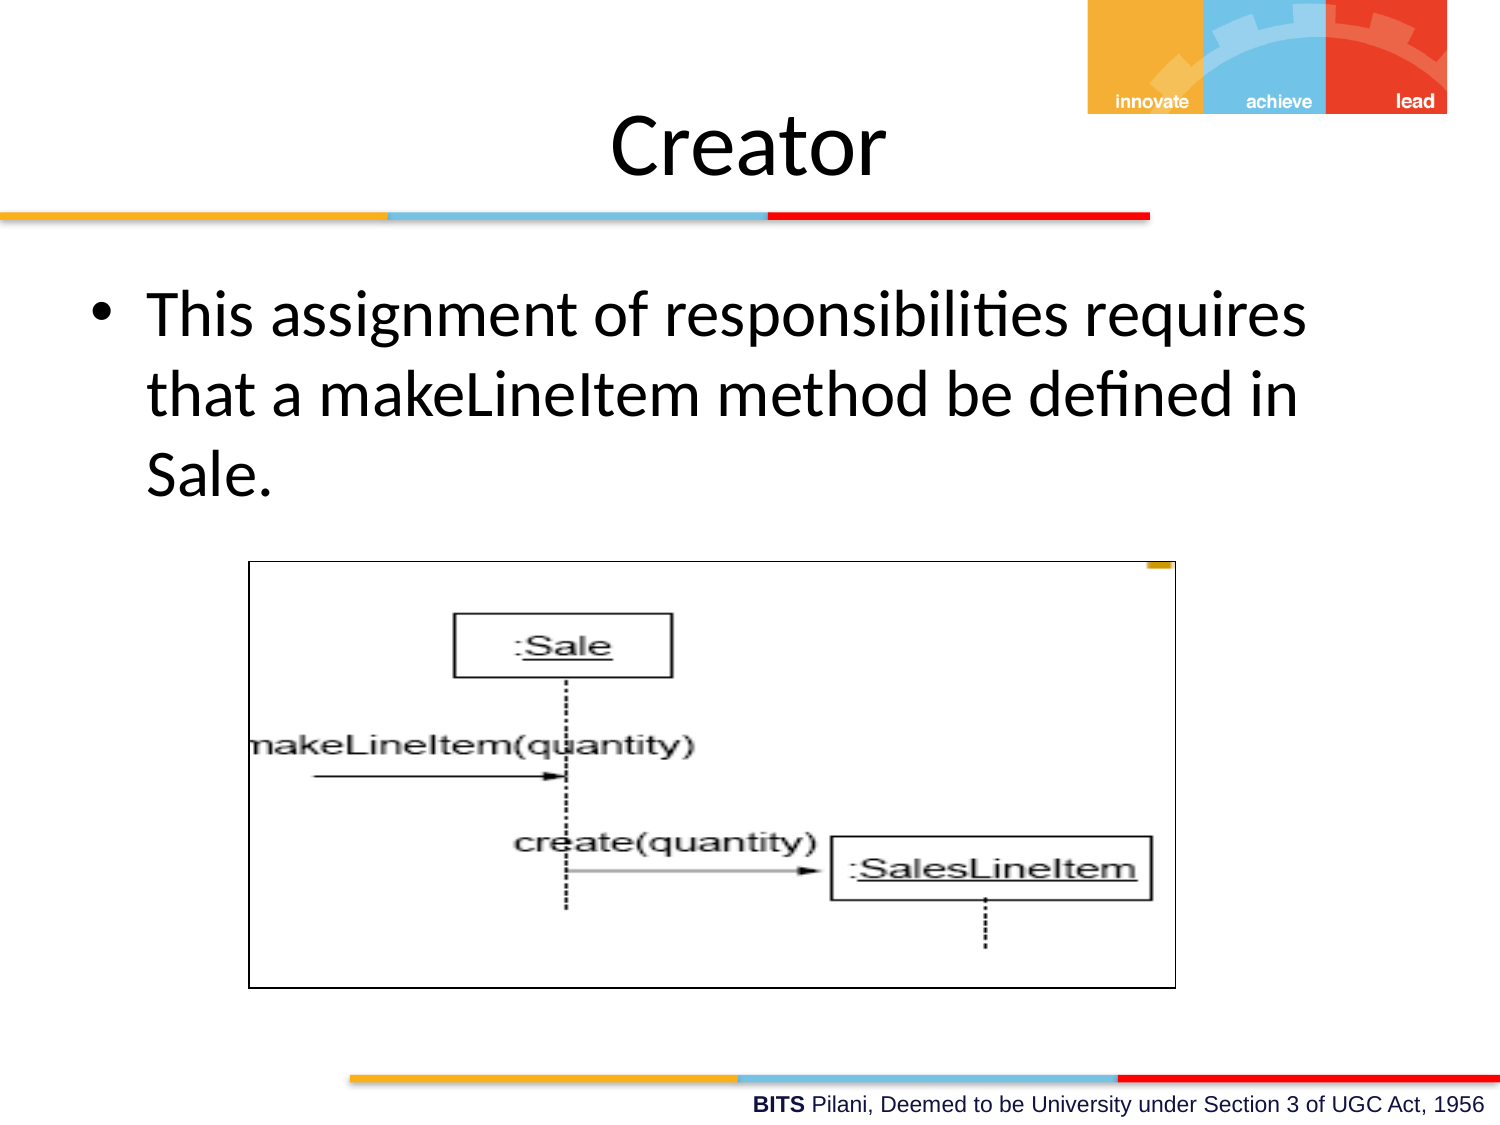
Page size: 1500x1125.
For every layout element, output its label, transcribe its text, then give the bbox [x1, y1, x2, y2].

title Creator [75, 45, 1425, 233]
picture [249, 562, 1176, 988]
list This assignment of responsibilities requires that a makeLineItem method be defined in Sale. [75, 262, 1425, 1005]
picture [1087, 0, 1448, 114]
